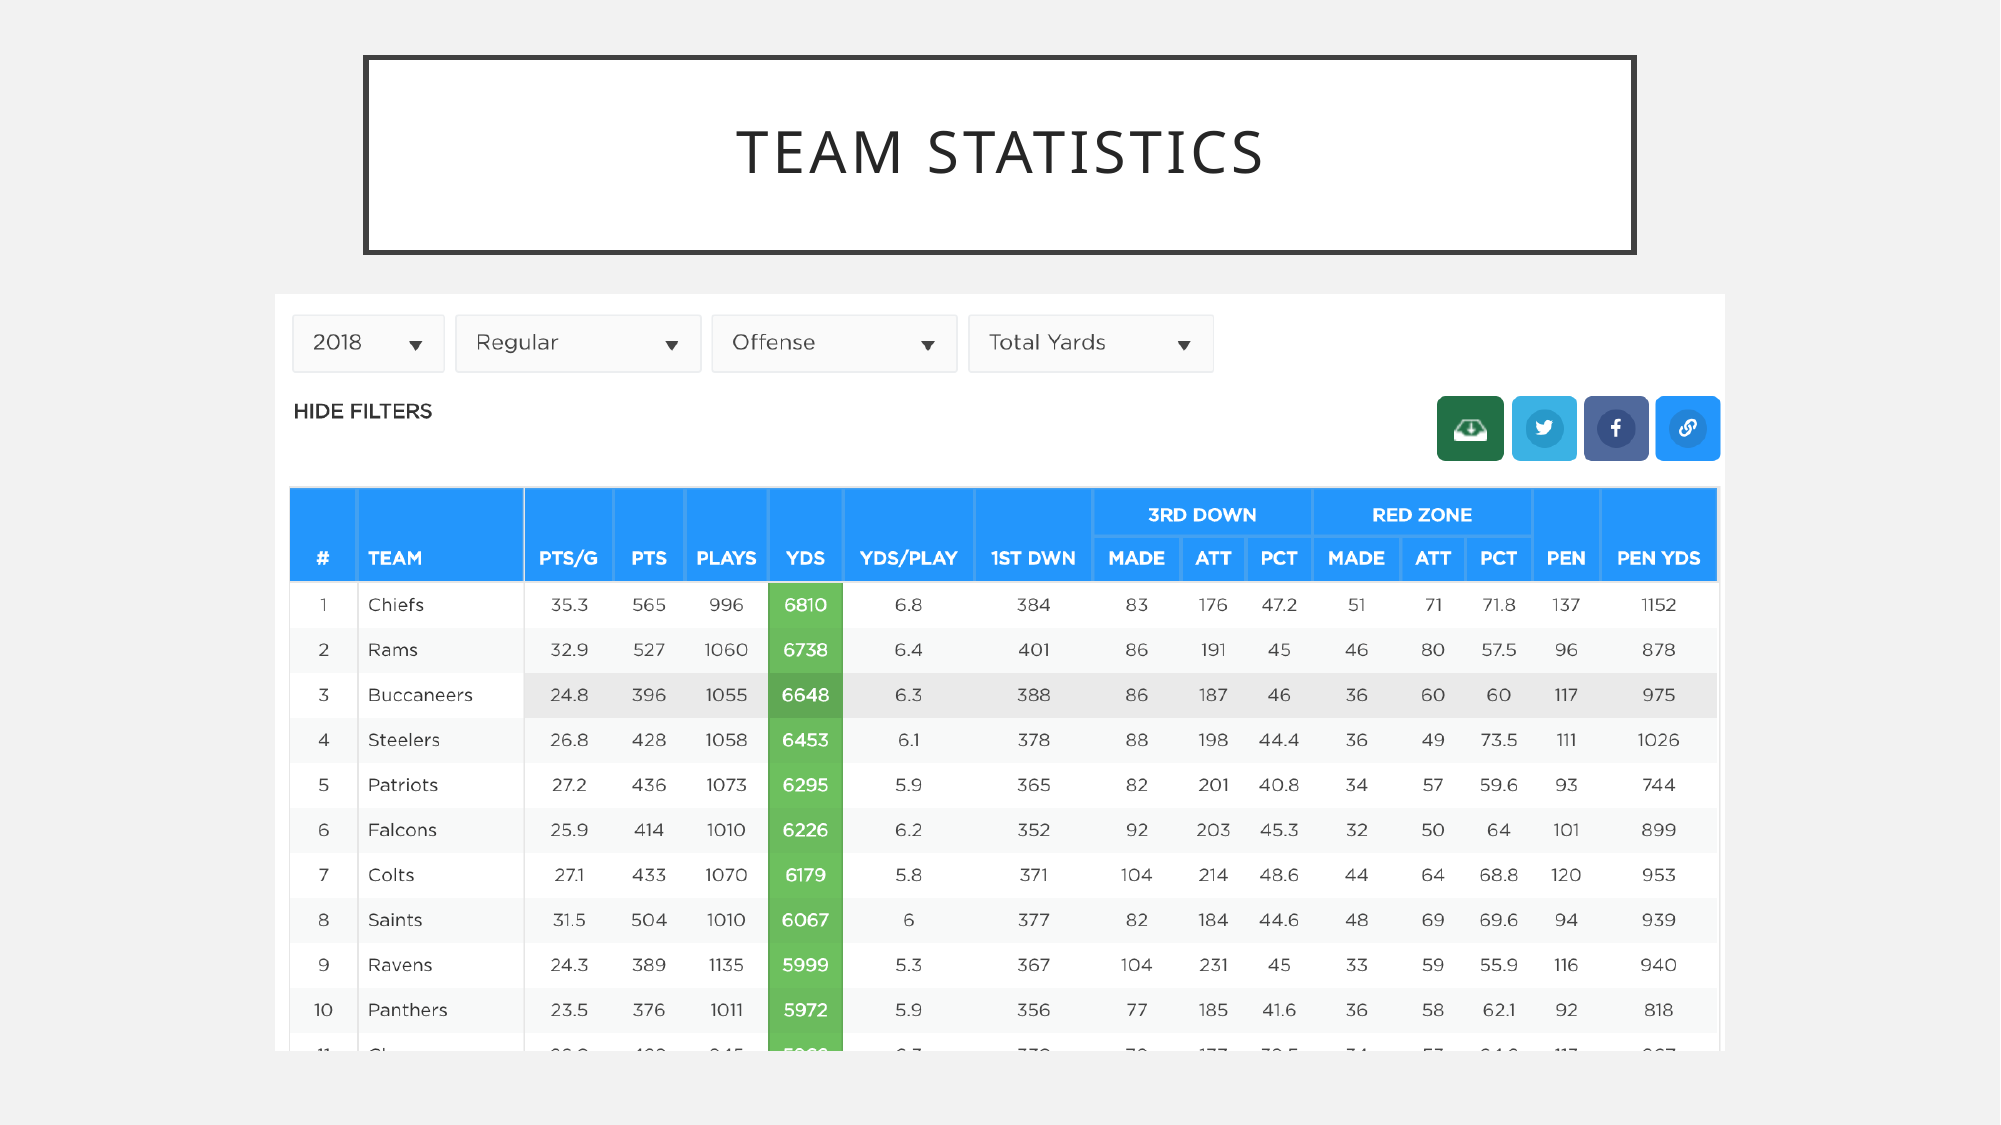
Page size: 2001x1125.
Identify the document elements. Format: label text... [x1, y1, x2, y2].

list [275, 294, 1725, 1051]
title Team Statistics [363, 55, 1637, 255]
